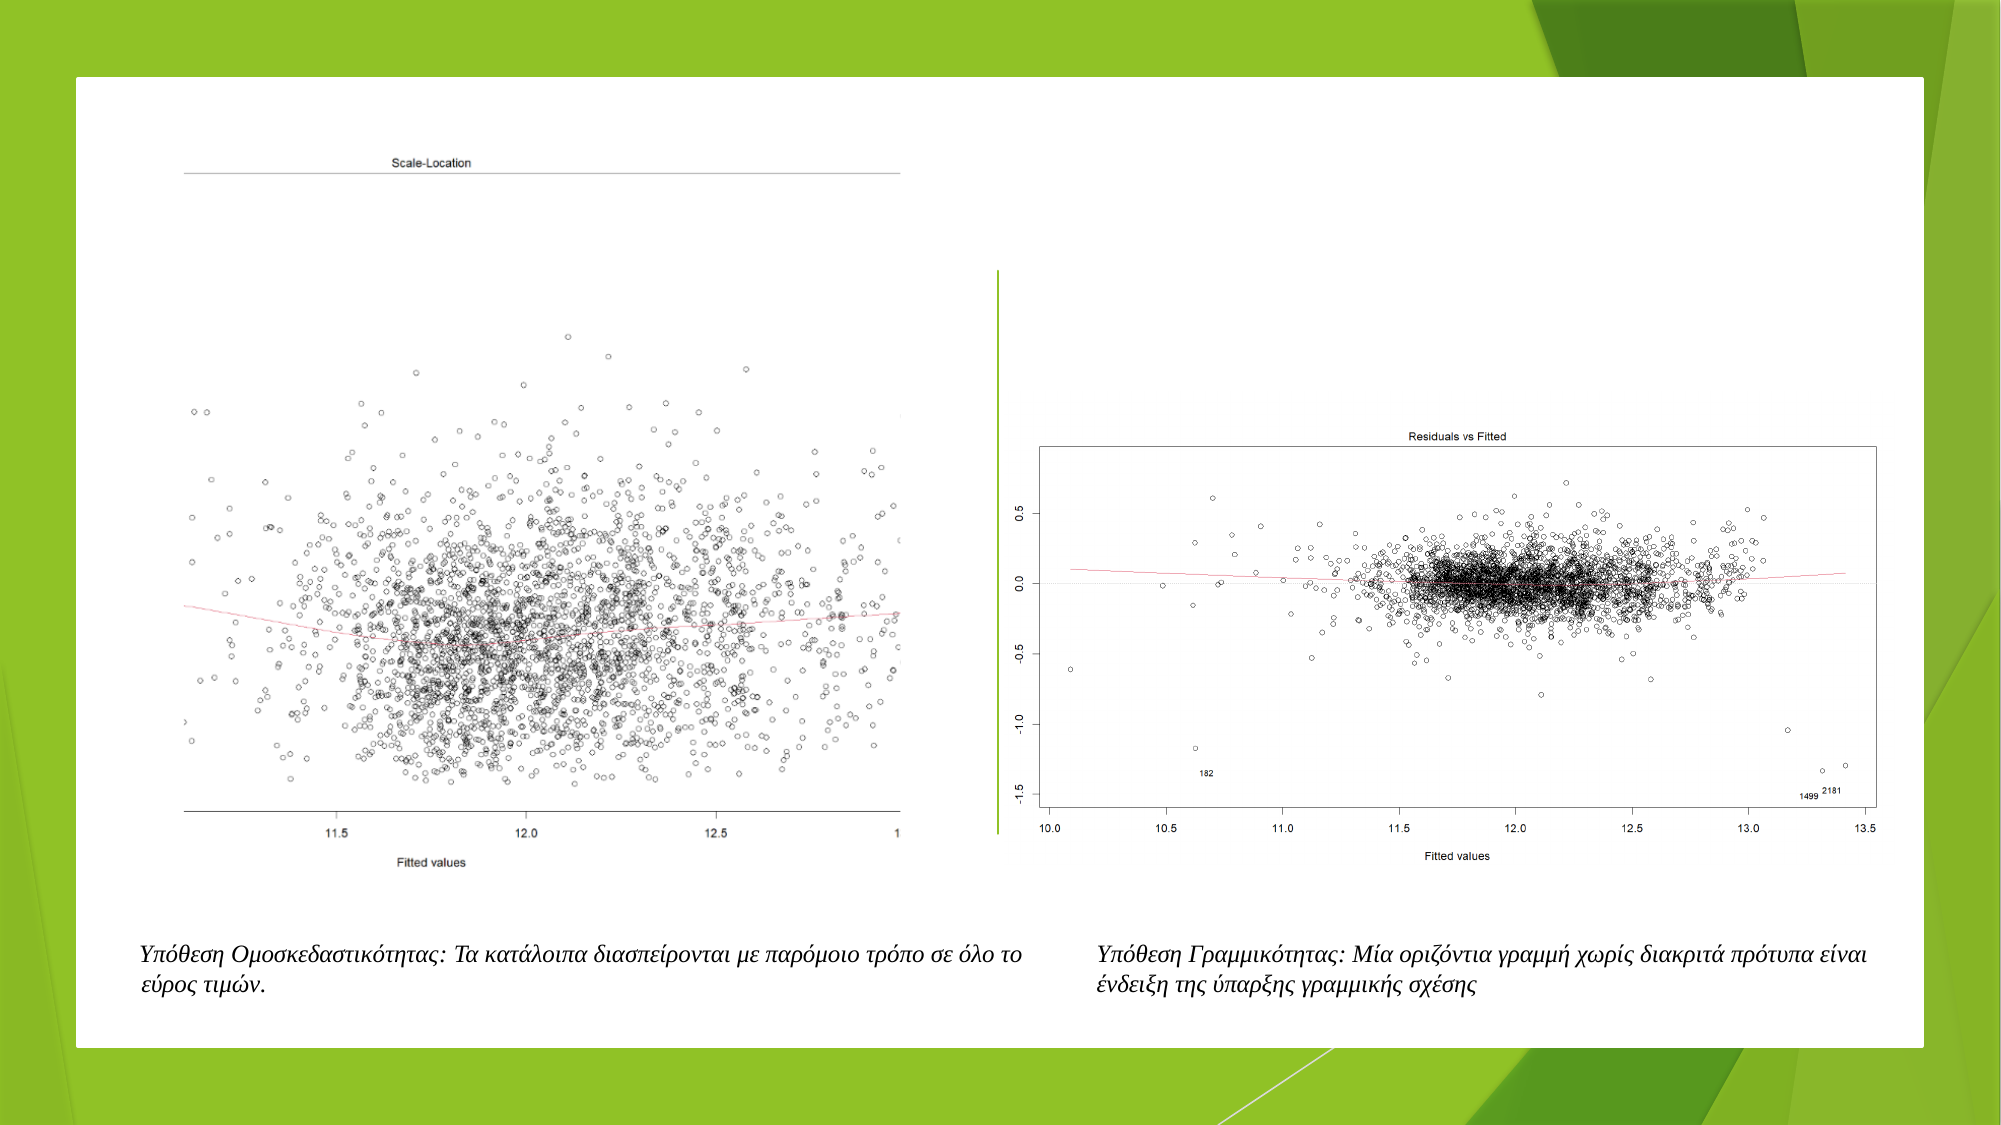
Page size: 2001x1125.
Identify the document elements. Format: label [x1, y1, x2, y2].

picture [183, 114, 901, 871]
picture [1003, 390, 1895, 865]
text_box [0, 0, 2000, 1125]
